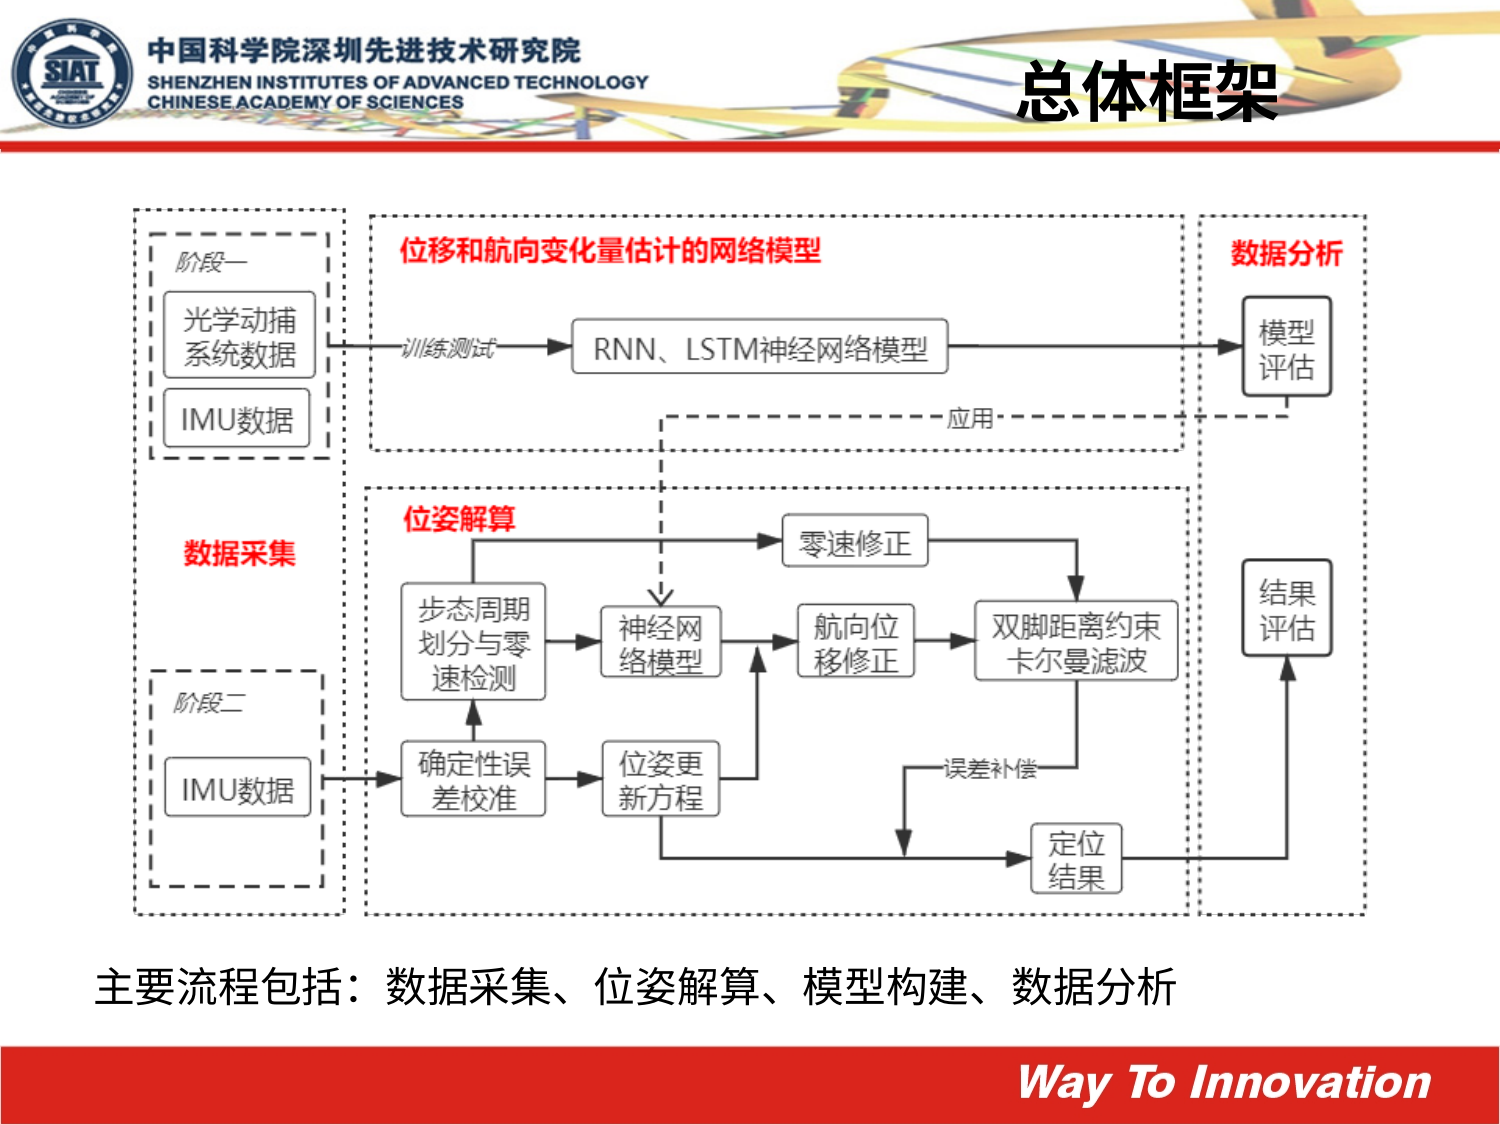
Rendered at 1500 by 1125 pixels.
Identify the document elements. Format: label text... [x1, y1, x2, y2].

text_box 主要流程包括：数据采集、位姿解算、模型构建、数据分析 [0, 953, 1272, 1024]
picture [0, 0, 1500, 1125]
text_box 总体框架 [713, 42, 1500, 231]
